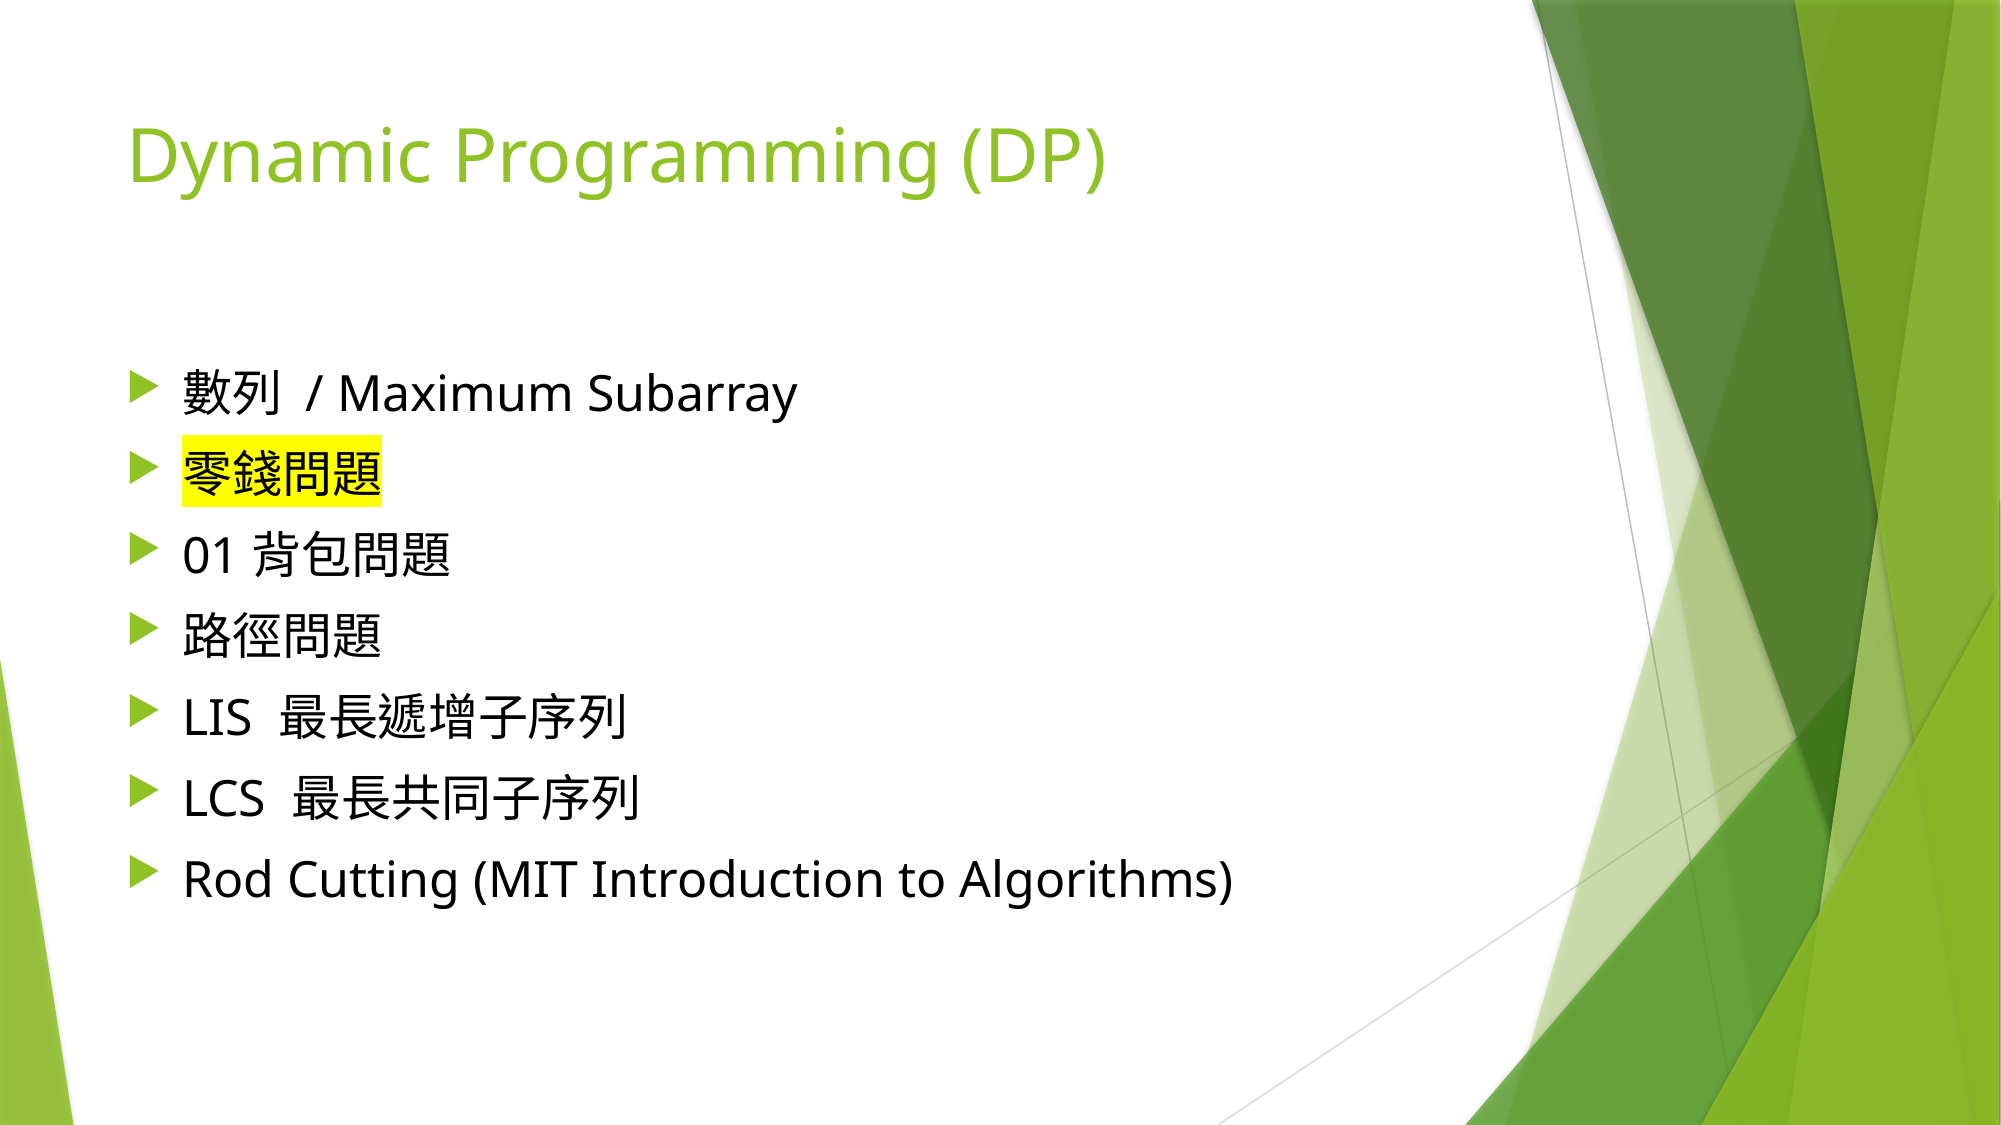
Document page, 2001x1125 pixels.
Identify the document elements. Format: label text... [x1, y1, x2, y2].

title Dynamic Programming (DP) [111, 99, 1522, 317]
list 數列 / Maximum Subarray 零錢問題 01背包問題 路徑問題 LIS 最長遞增子序列 LCS 最長共同子序列 Rod Cutting (MIT Introduction to Algorithms) [111, 354, 1522, 992]
